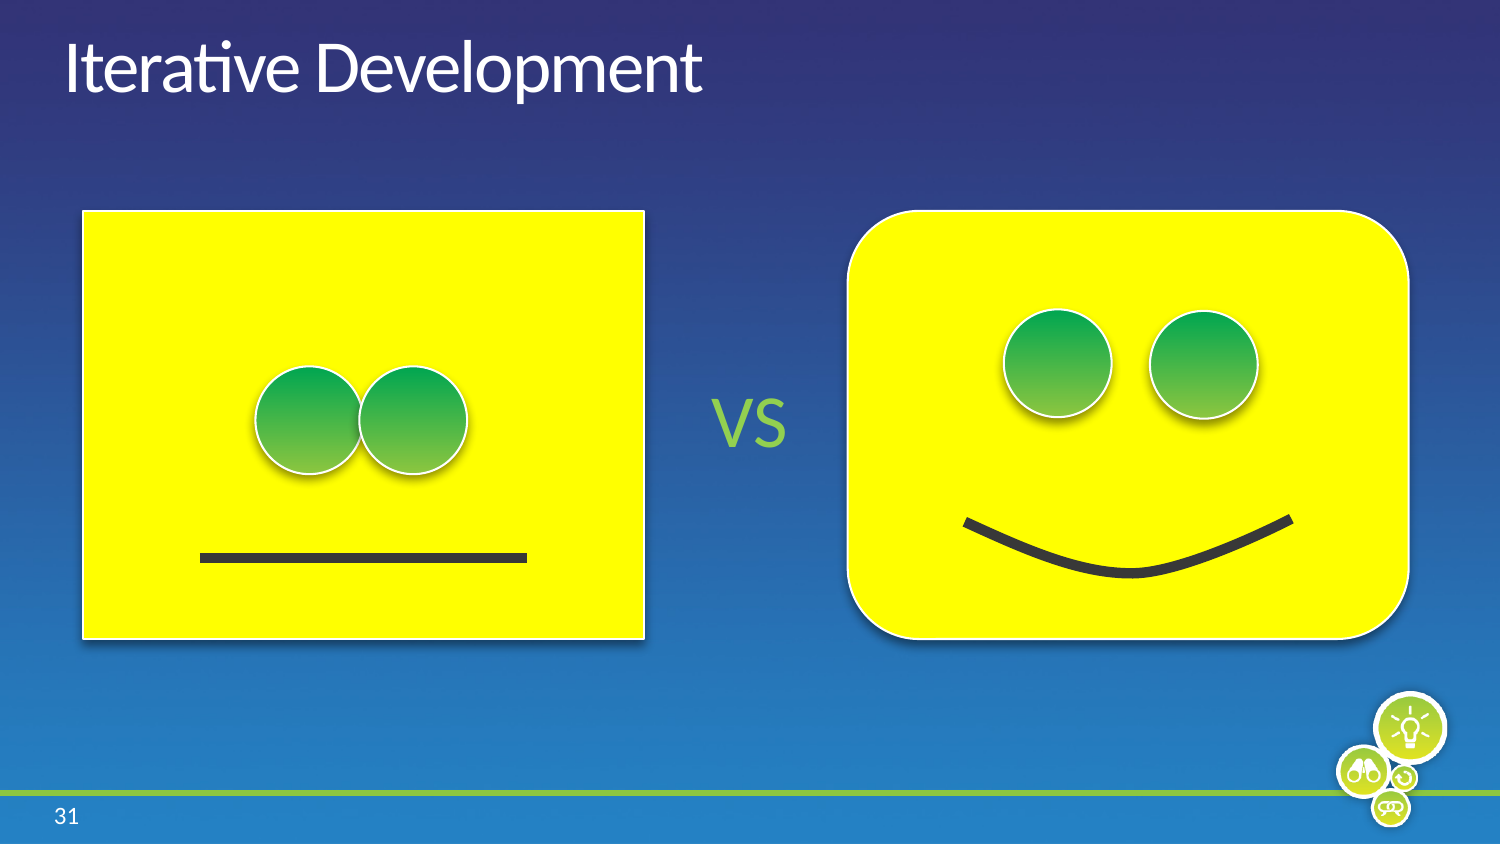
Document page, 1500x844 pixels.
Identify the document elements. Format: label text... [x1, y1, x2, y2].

text_box [82, 210, 644, 639]
text_box [255, 366, 358, 475]
text_box [359, 366, 468, 475]
text_box [847, 210, 1409, 640]
text_box [964, 517, 1292, 575]
text_box VS [697, 364, 804, 470]
picture [0, 0, 1500, 844]
title Iterative Development [63, 28, 1438, 110]
text_box [1149, 310, 1258, 419]
text_box [1003, 309, 1112, 418]
